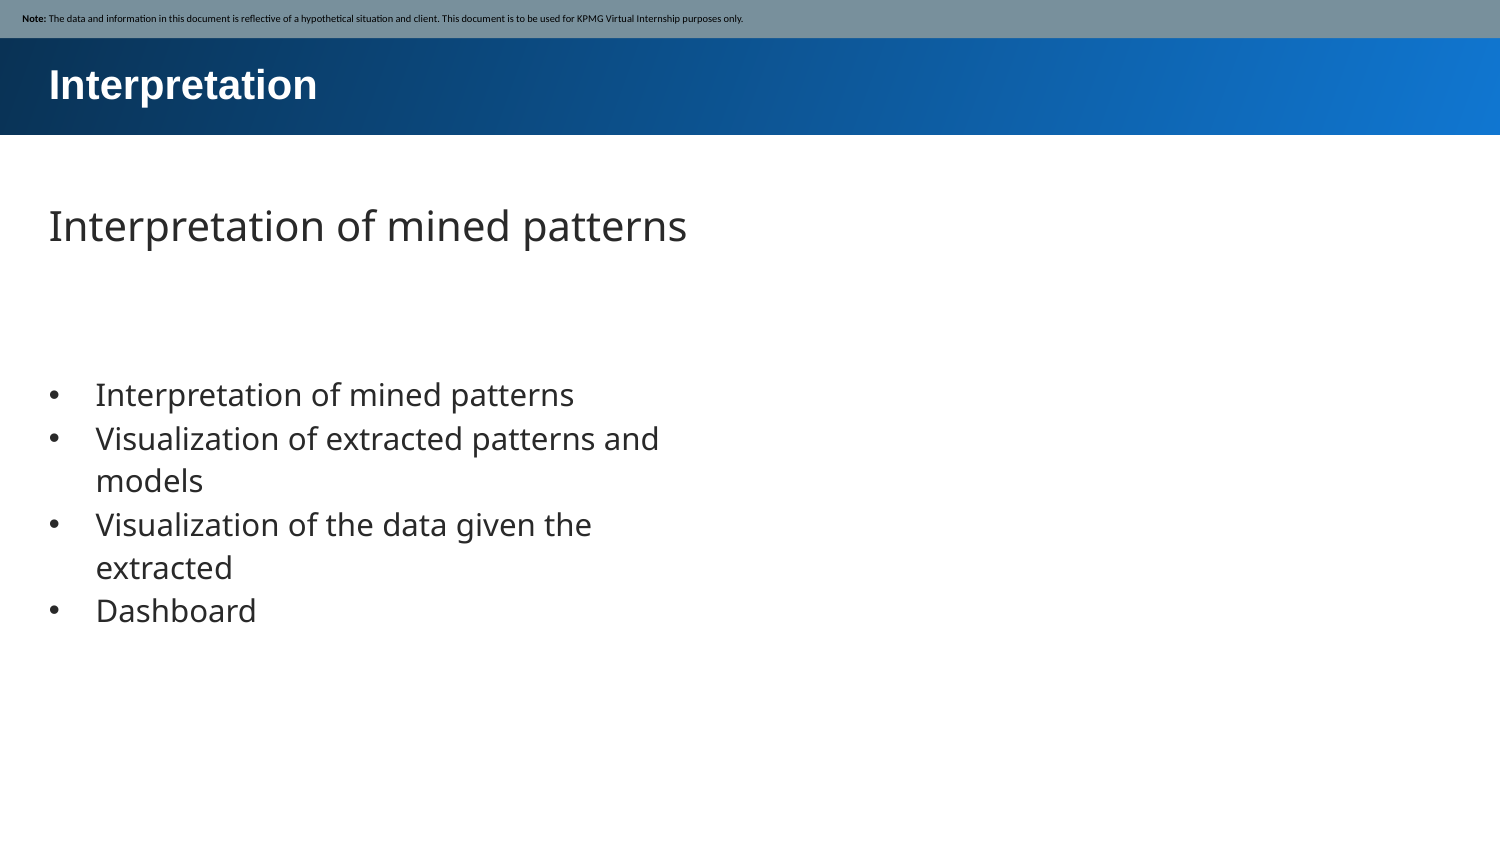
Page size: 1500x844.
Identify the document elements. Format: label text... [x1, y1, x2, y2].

text_box Interpretation of mined patterns Visualization of extracted patterns and models Visualization of the data given the extracted Dashboard [33, 355, 712, 644]
text_box Interpretation of mined patterns [33, 177, 1439, 266]
text_box [0, 39, 1500, 135]
text_box Interpretation [33, 43, 1439, 124]
text_box Note: The data and information in this document is reflective of a hypothetical situation and client. This document is to be used for KPMG Virtual Internship purposes only. [0, 0, 1500, 39]
